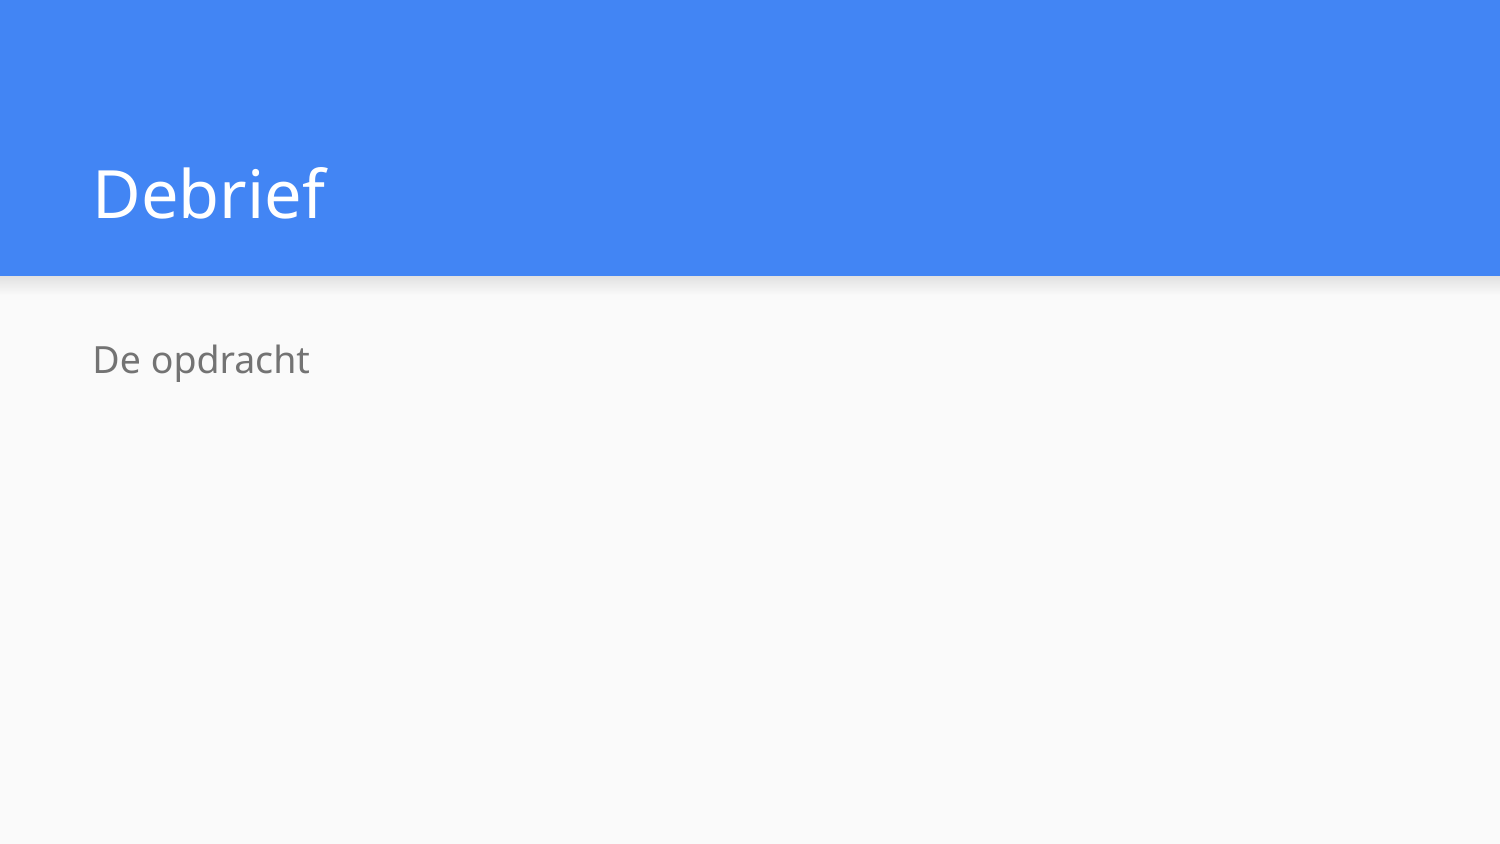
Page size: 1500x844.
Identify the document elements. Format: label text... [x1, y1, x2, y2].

list De opdracht [77, 314, 1427, 760]
title Debrief [77, 121, 1427, 248]
